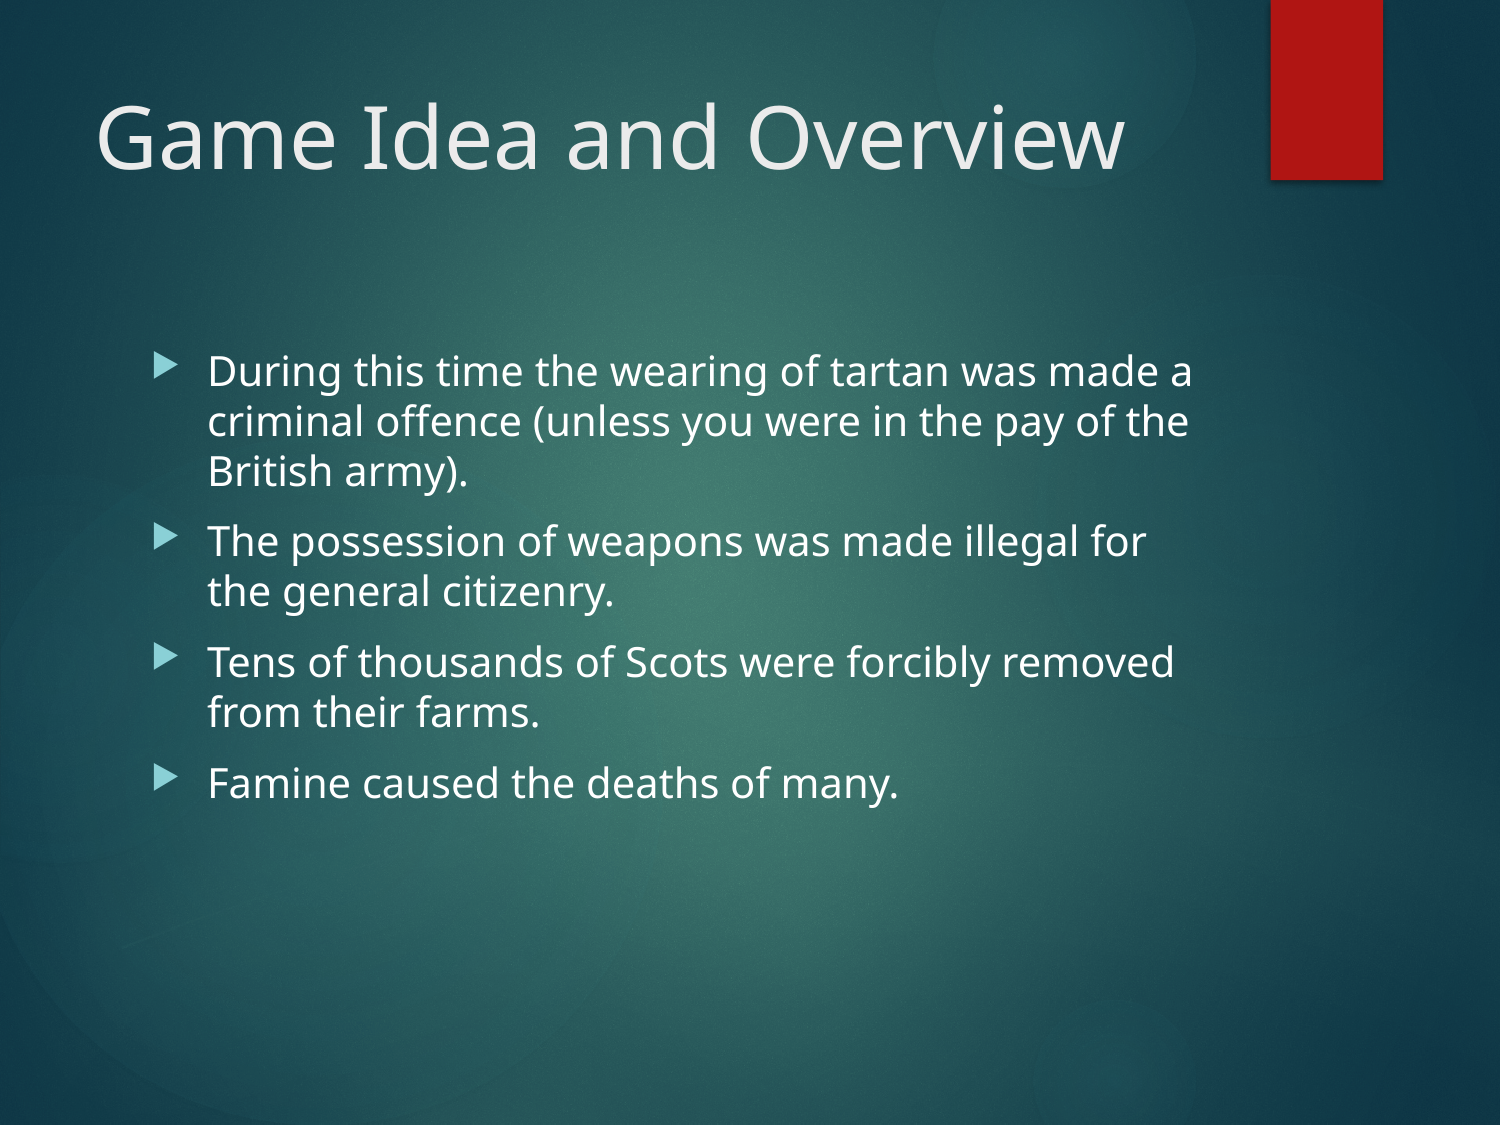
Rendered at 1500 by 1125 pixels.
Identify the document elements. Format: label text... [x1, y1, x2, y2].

list During this time the wearing of tartan was made a criminal offence (unless you were in the pay of the British army). The possession of weapons was made illegal for the general citizenry. Tens of thousands of Scots were forcibly removed from their farms. Famine caused the deaths of many. [135, 336, 1237, 1025]
title Game Idea and Overview [79, 74, 1237, 304]
